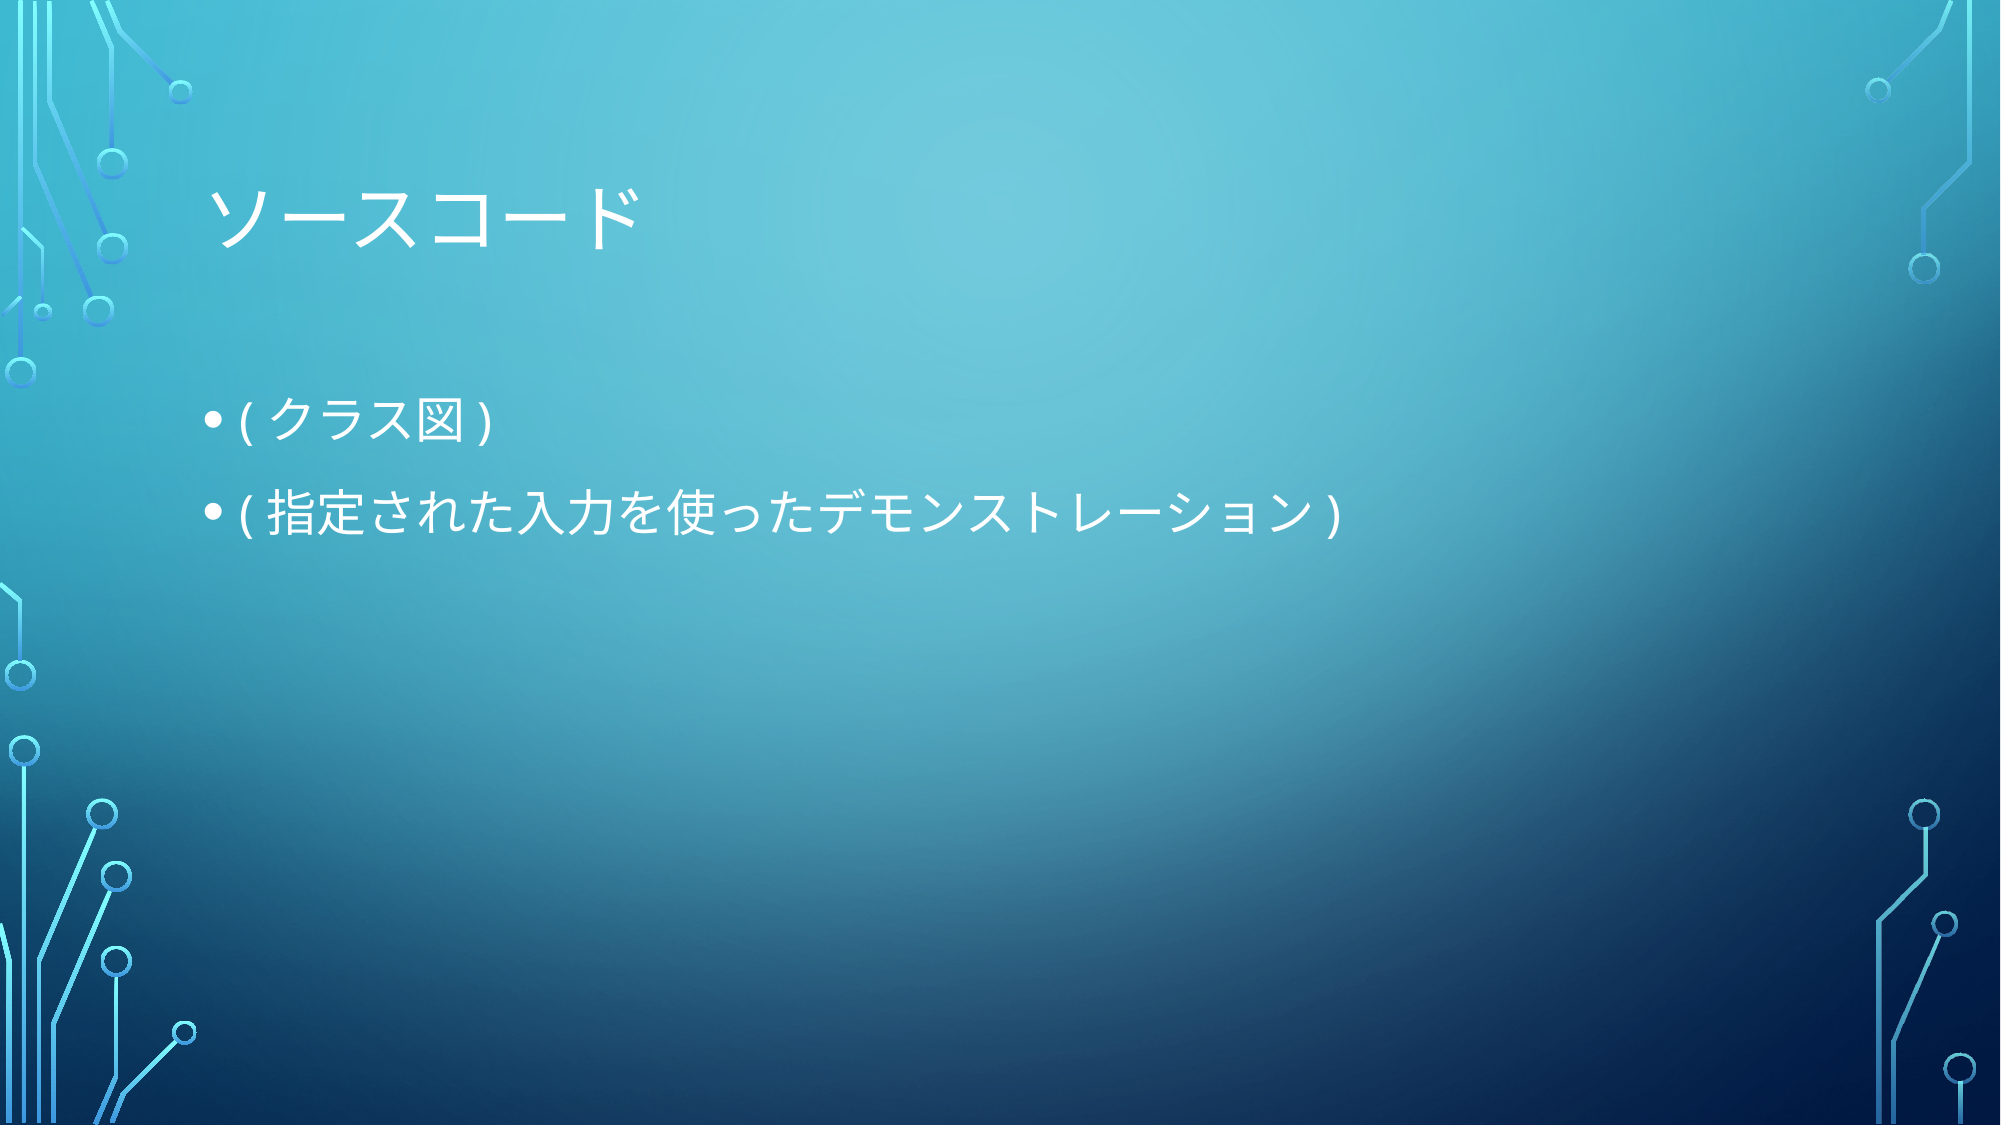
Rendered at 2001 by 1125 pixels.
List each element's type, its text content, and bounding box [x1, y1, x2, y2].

list (クラス図) (指定された入力を使ったデモンストレーション) [187, 369, 1813, 950]
title ソースコード [187, 101, 1813, 344]
